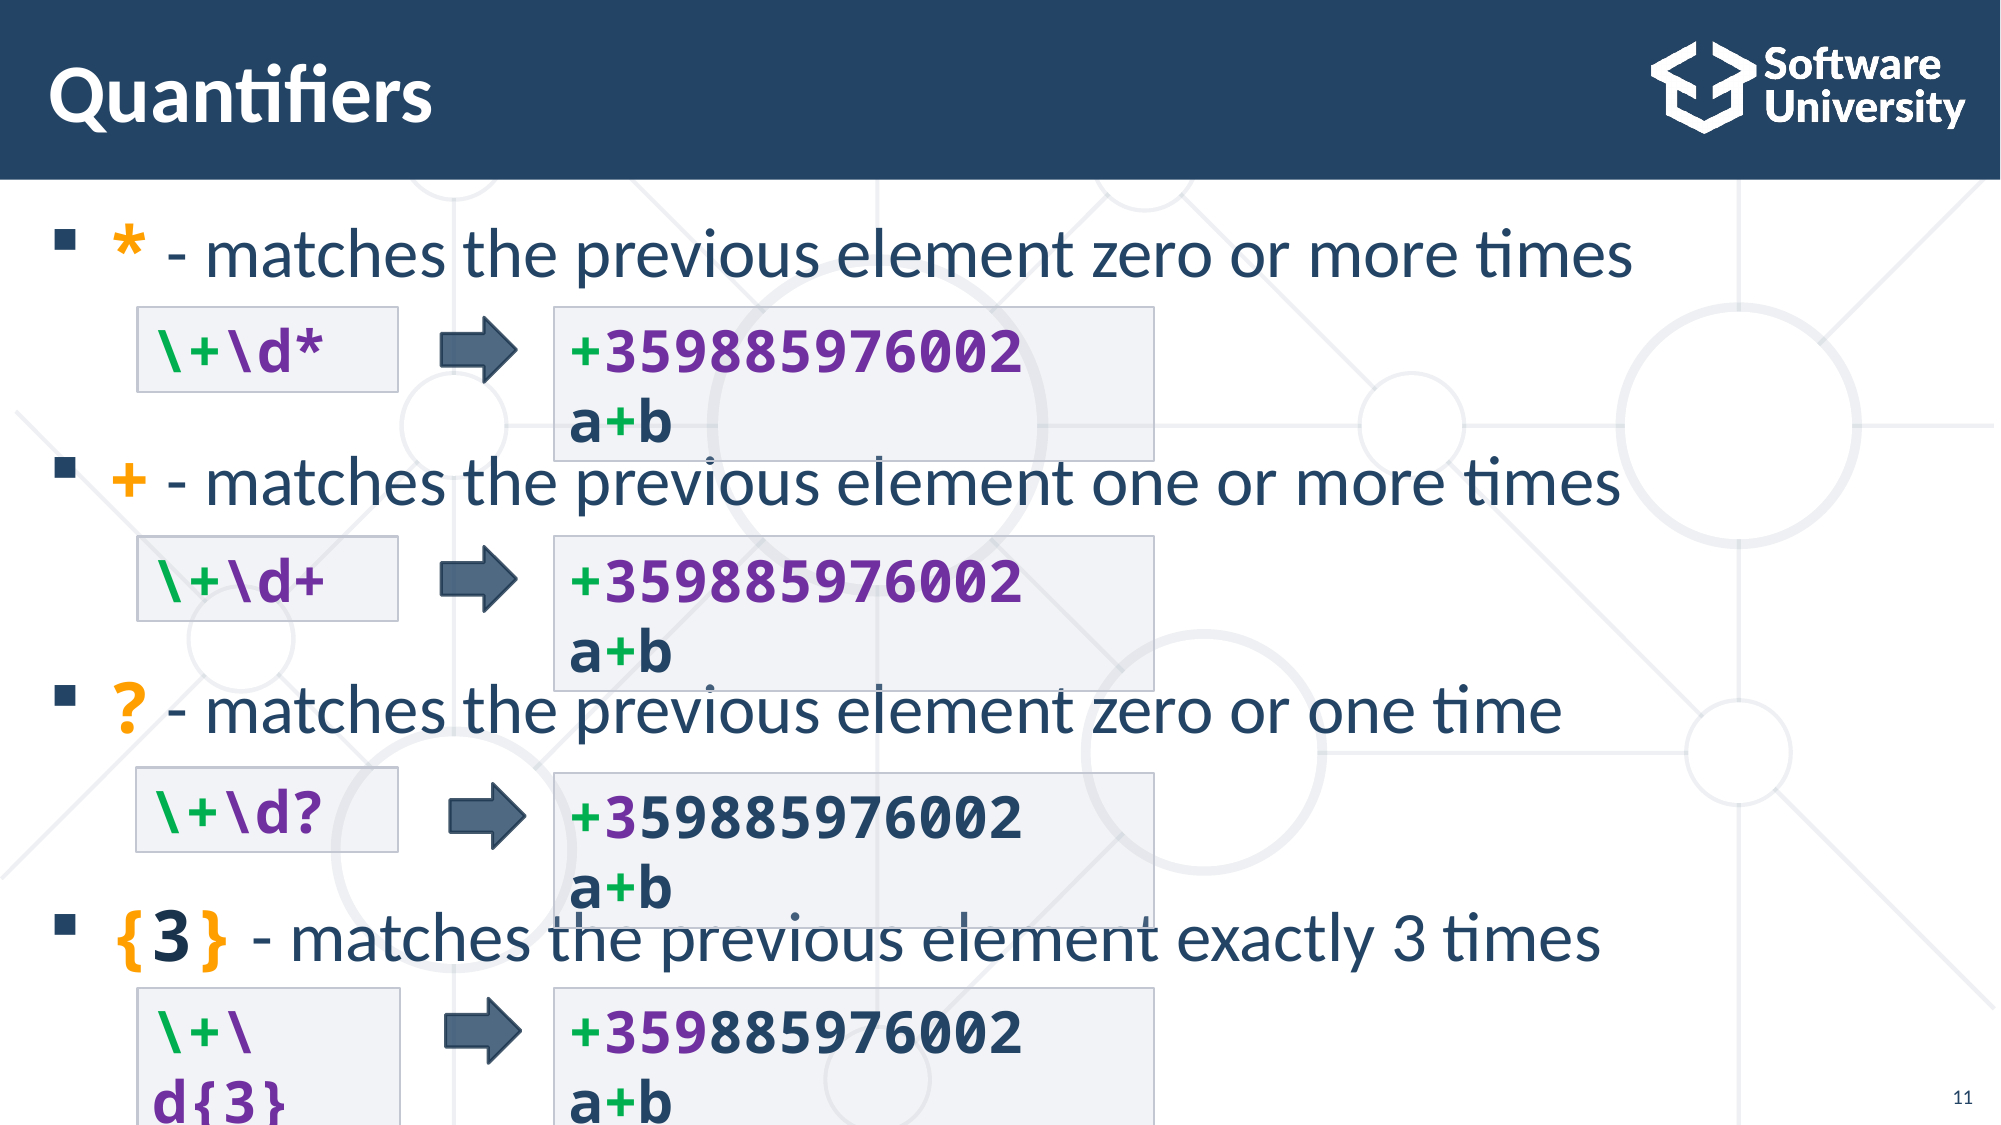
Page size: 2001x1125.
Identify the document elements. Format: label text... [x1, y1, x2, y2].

slide_number 11 [1927, 1067, 1989, 1117]
text_box [439, 544, 519, 614]
text_box [447, 781, 528, 851]
text_box \+\d{3} [137, 987, 400, 1125]
text_box [443, 996, 523, 1066]
text_box +359885976002 a+b [553, 536, 1154, 692]
text_box [439, 315, 519, 385]
text_box +359885976002 a+b [553, 773, 1154, 928]
text_box \+\d? [135, 767, 399, 853]
text_box \+\d+ [137, 536, 399, 622]
text_box +359885976002 a+b [553, 306, 1154, 462]
text_box \+\d* [137, 306, 399, 392]
title Quantifiers [31, 16, 1625, 162]
text_box +359885976002 a+b [553, 987, 1154, 1125]
picture [1651, 41, 1966, 134]
list * - matches the previous element zero or more times + - matches the previous element one or more times ? - matches the previous element zero or one time {3} - matches the previous element exactly 3 times [31, 196, 1970, 1104]
